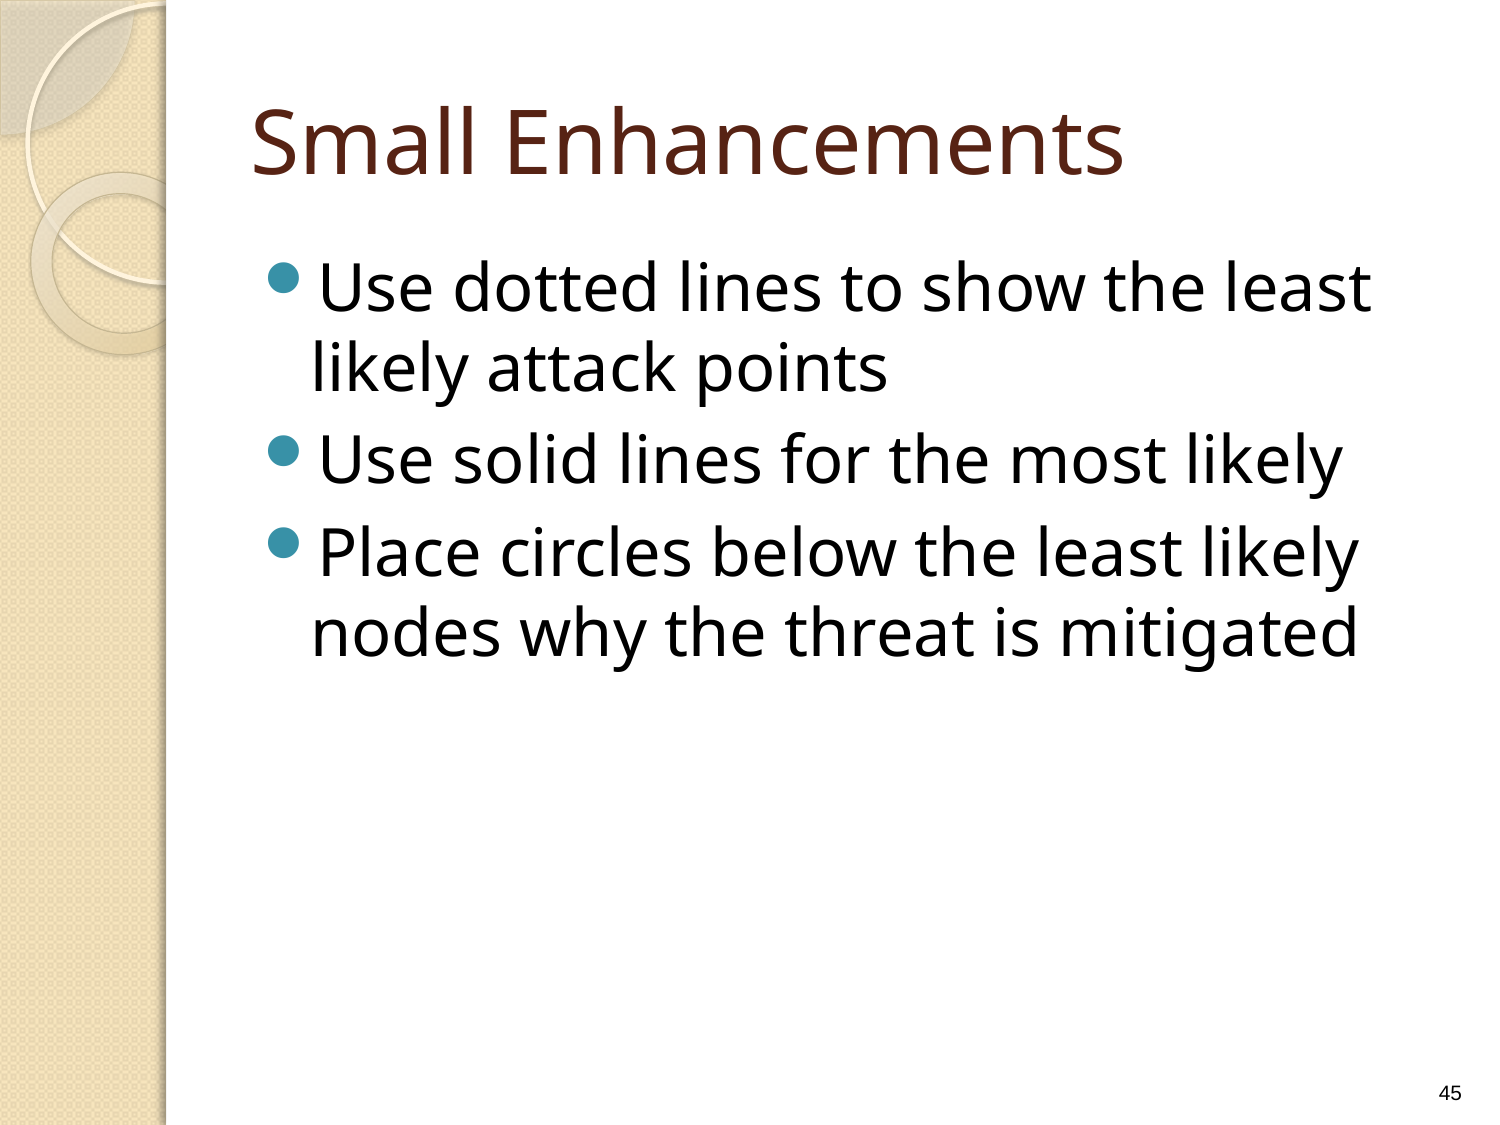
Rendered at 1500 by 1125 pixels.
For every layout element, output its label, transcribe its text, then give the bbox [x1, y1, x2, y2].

slide_number 45 [1413, 1034, 1488, 1113]
title Small Enhancements [235, 45, 1466, 233]
list Use dotted lines to show the least likely attack points Use solid lines for the most likely Place circles below the least likely nodes why the threat is mitigated [235, 237, 1466, 1025]
